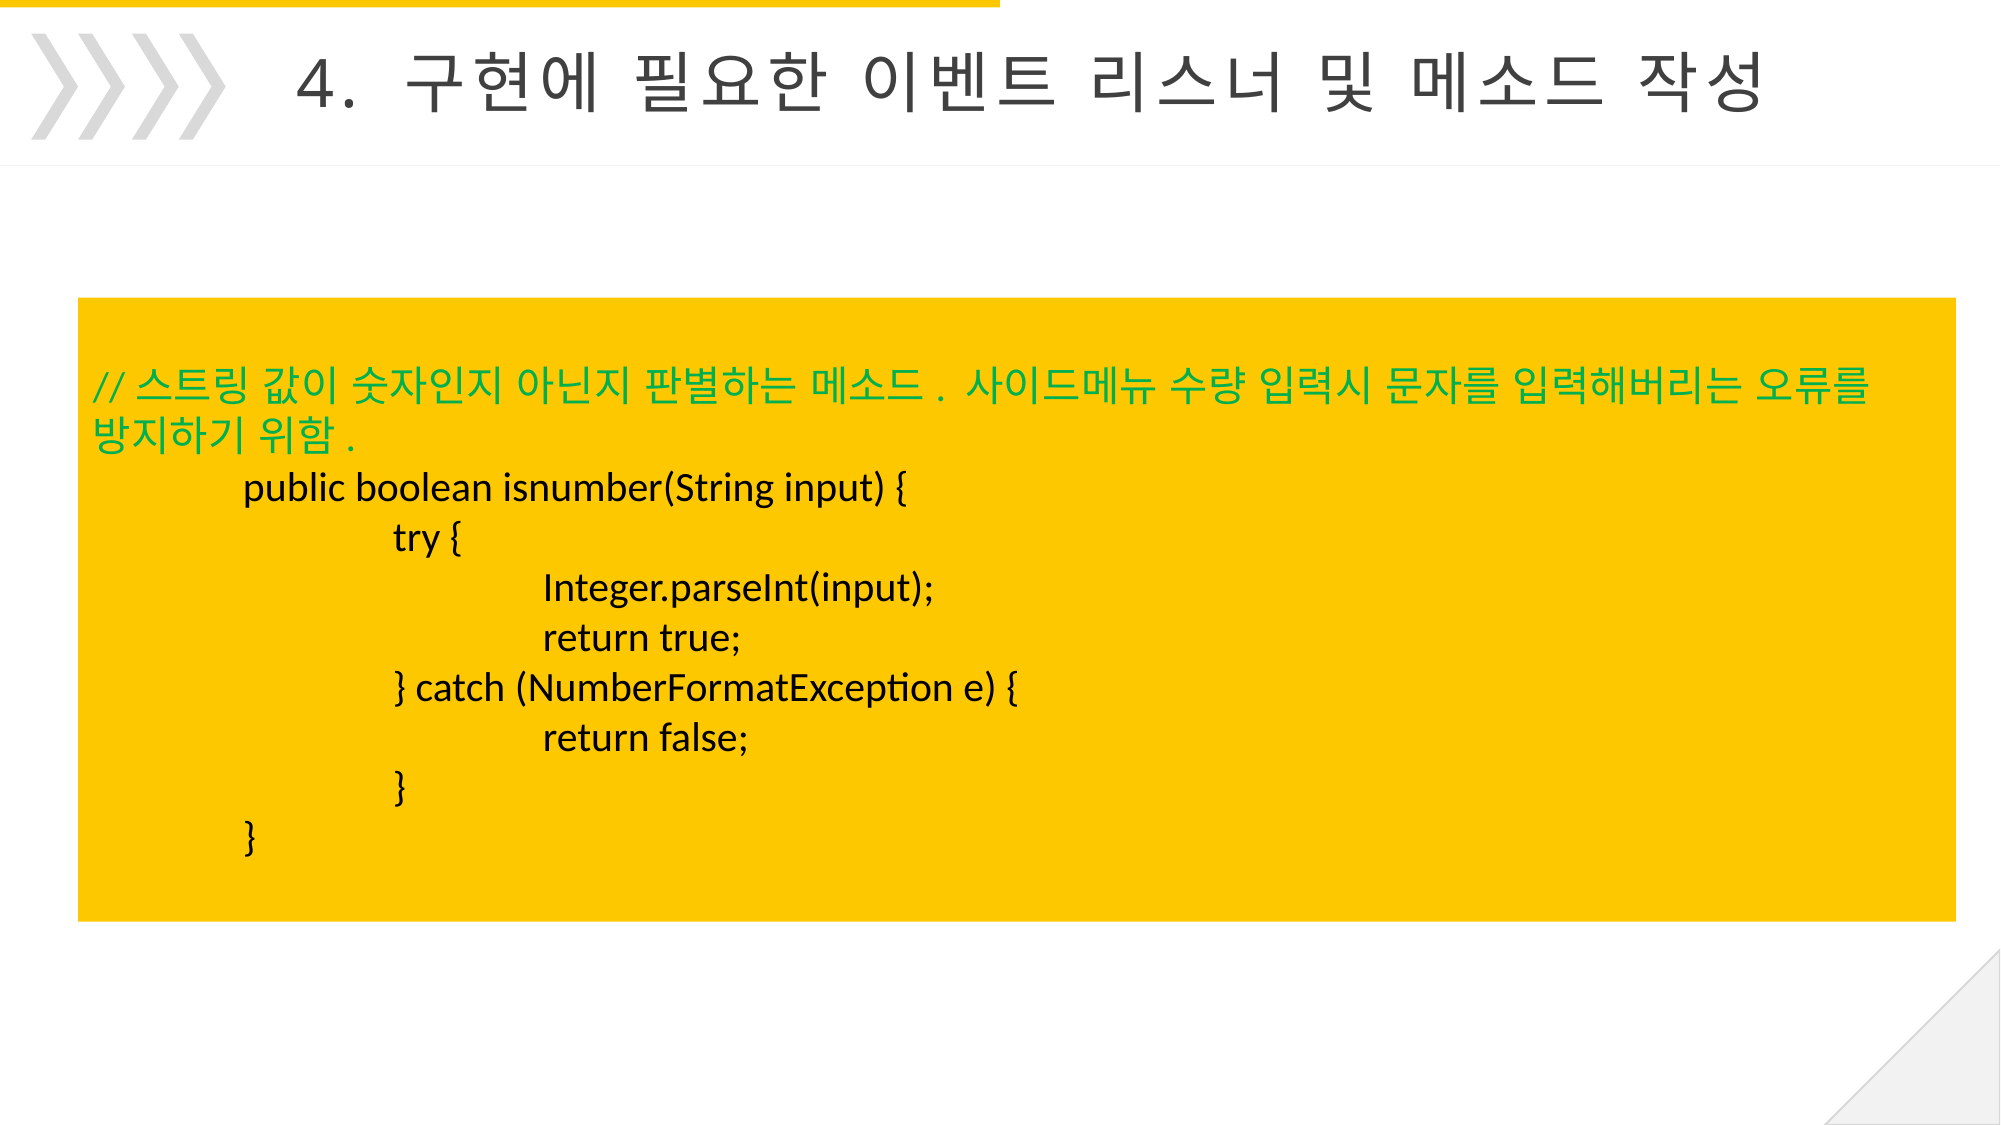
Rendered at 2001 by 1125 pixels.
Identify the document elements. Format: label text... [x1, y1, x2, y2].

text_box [131, 33, 226, 140]
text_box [31, 33, 125, 140]
text_box //스트링 값이 숫자인지 아닌지 판별하는 메소드. 사이드메뉴 수량 입력시 문자를 입력해버리는 오류를 방지하기 위함. public boolean isnumber(String input) { try { Integer.parseInt(input); return true; } catch (NumberFormatException e) { return false; } } [77, 297, 1957, 923]
text_box 4. 구현에 필요한 이벤트 리스너 및 메소드 작성 [281, 33, 1783, 129]
text_box [0, 0, 1001, 8]
